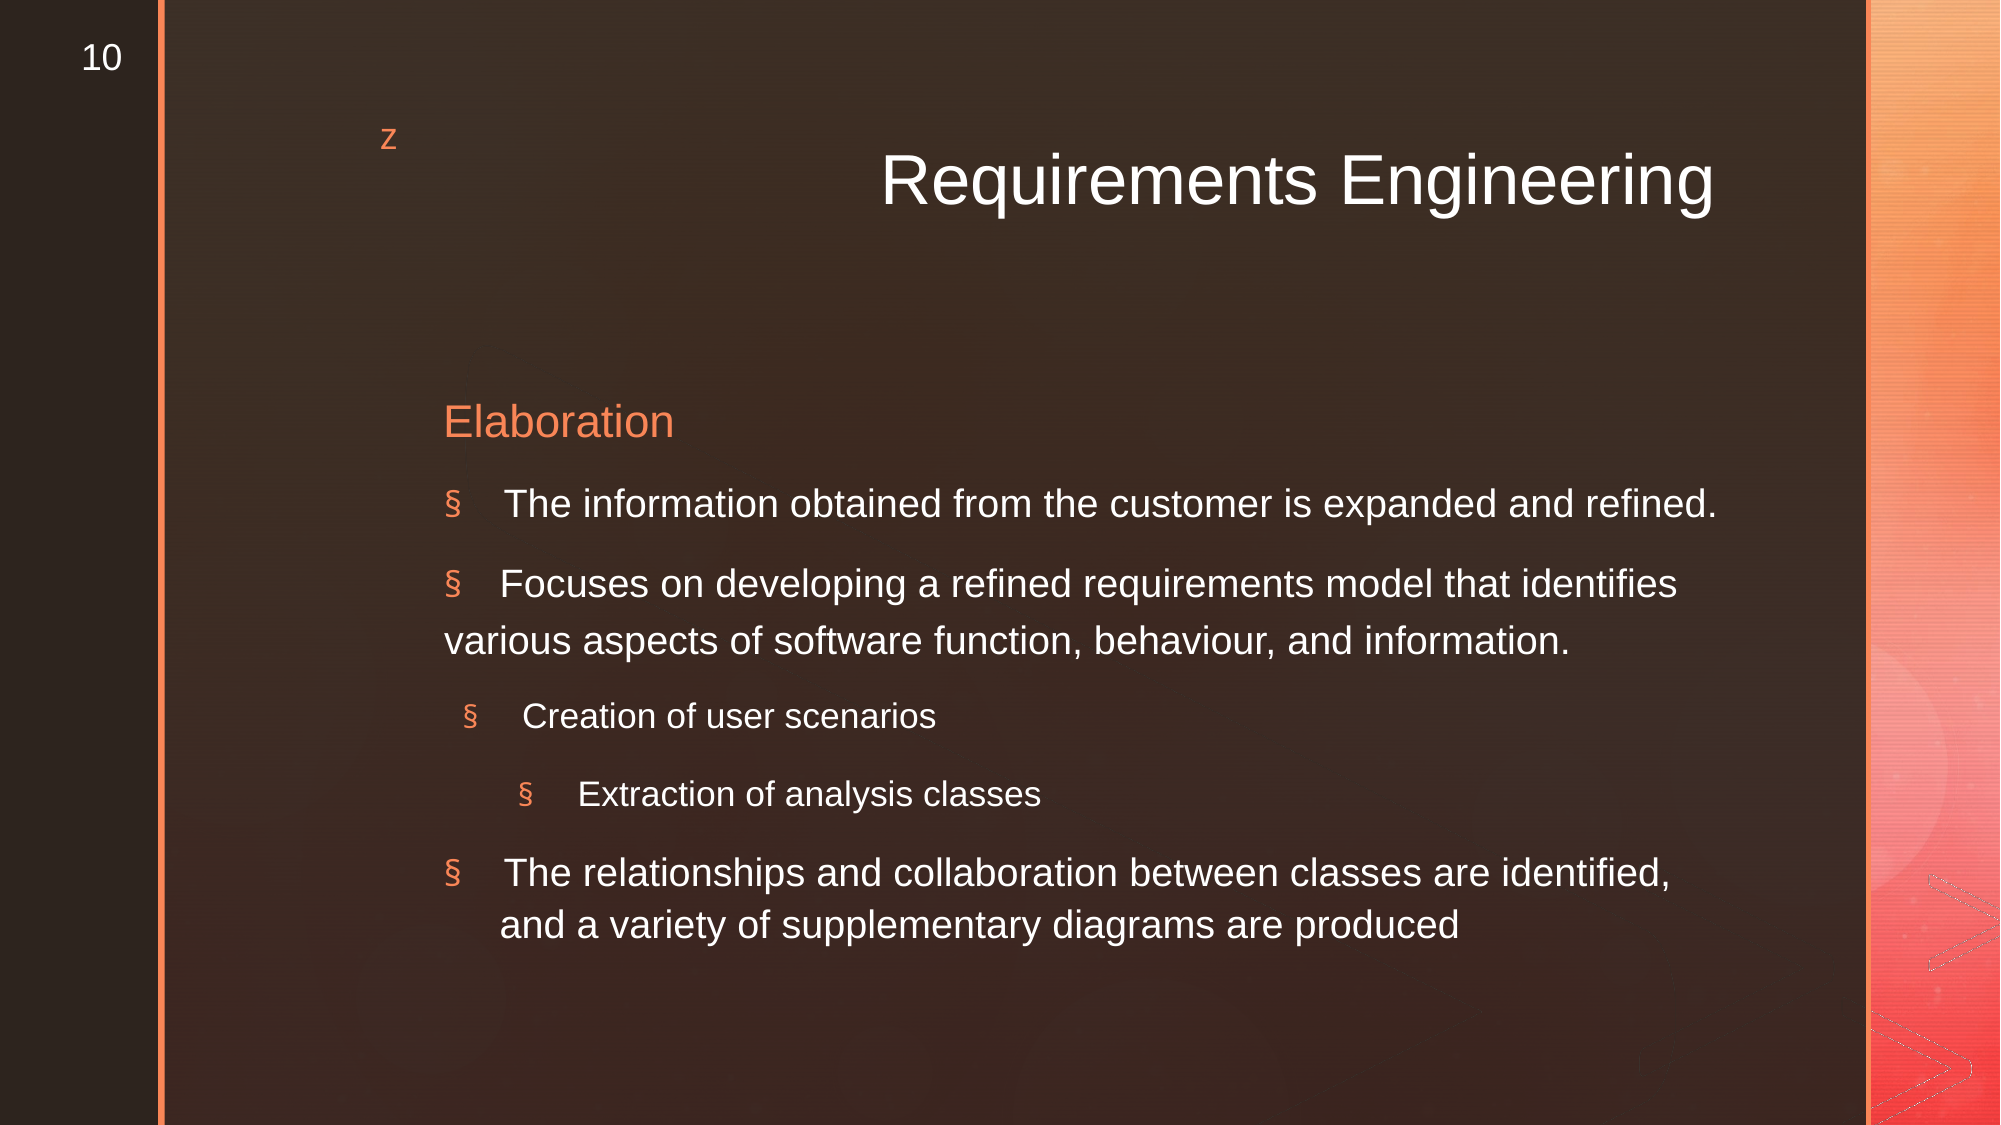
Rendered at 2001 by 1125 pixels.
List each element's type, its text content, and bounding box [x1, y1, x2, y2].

text_box z [377, 114, 421, 157]
text_box [1869, 0, 2000, 1125]
text_box 10 [78, 35, 131, 78]
text_box § The relationships and collaboration between classes are identified, and a variety of supplementary diagrams are produced [441, 849, 1678, 950]
text_box § Extraction of analysis classes [515, 773, 1045, 814]
text_box [0, 0, 159, 1125]
text_box [164, 0, 1867, 1125]
text_box Elaboration § The information obtained from the customer is expanded and refined. § Focuses on developing a refined requirements model that identifies various aspects of software function, behaviour, and information. § Creation of user scenarios [440, 395, 1724, 739]
text_box Requirements Engineering [878, 140, 1731, 216]
